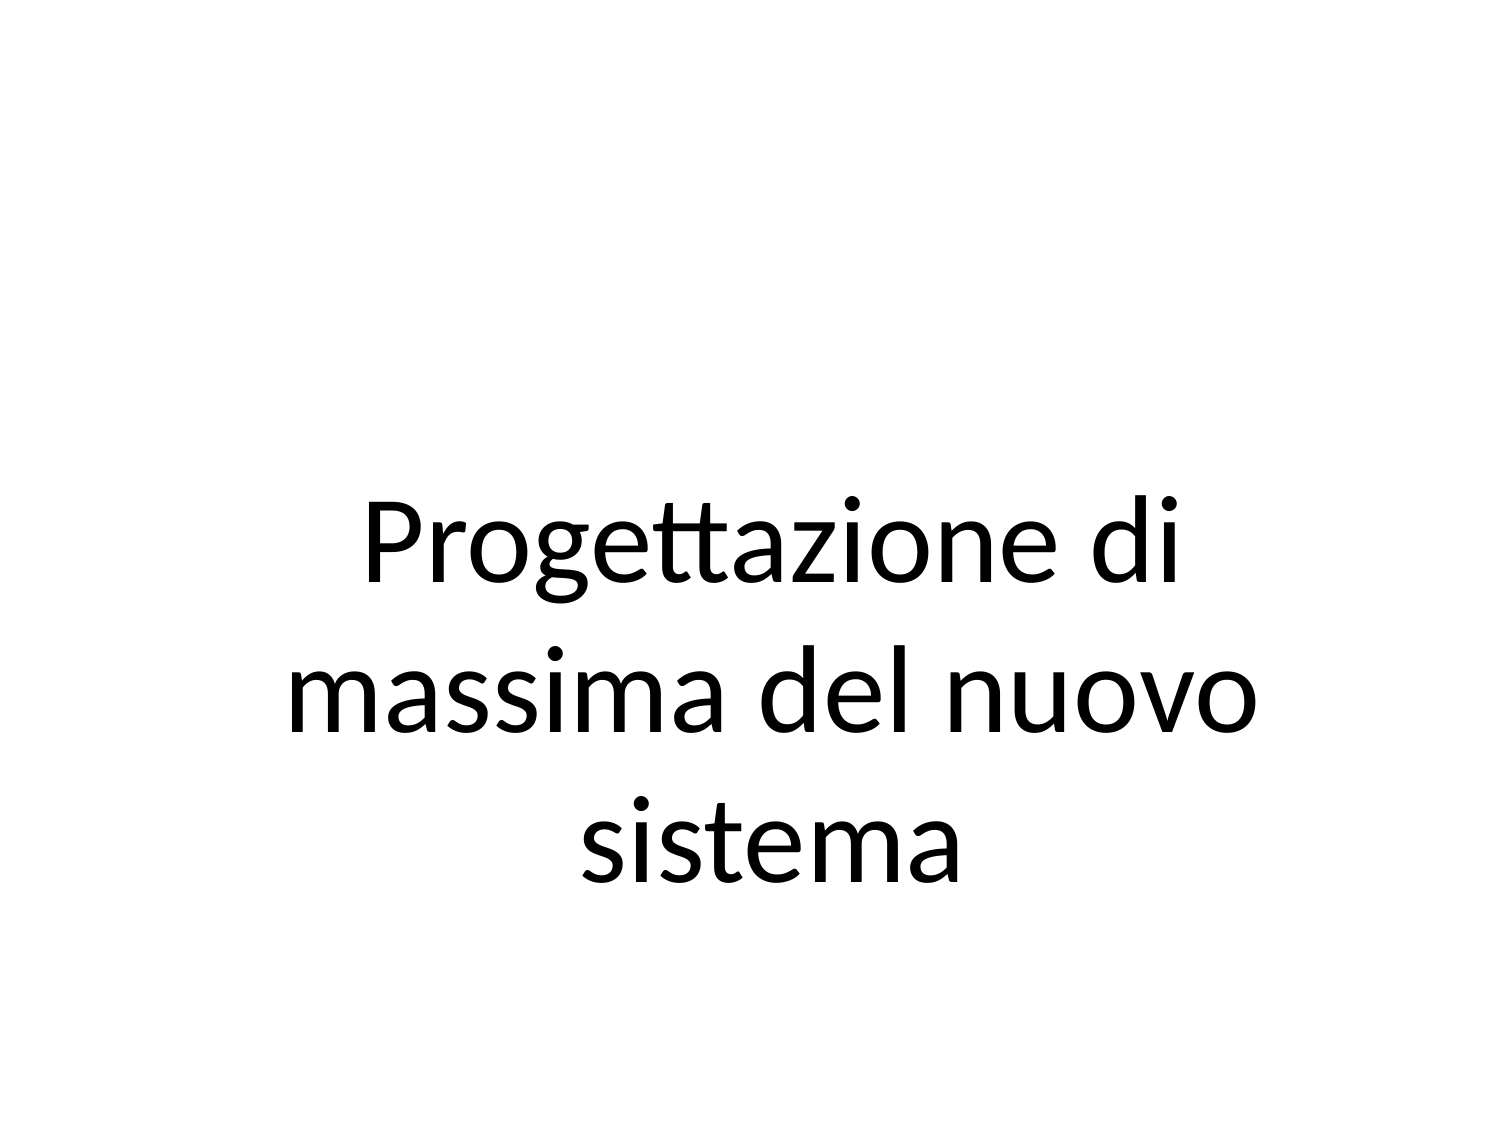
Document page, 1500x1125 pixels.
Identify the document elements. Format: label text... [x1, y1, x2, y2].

text_box Progettazione di massima del nuovo sistema [127, 450, 1418, 915]
